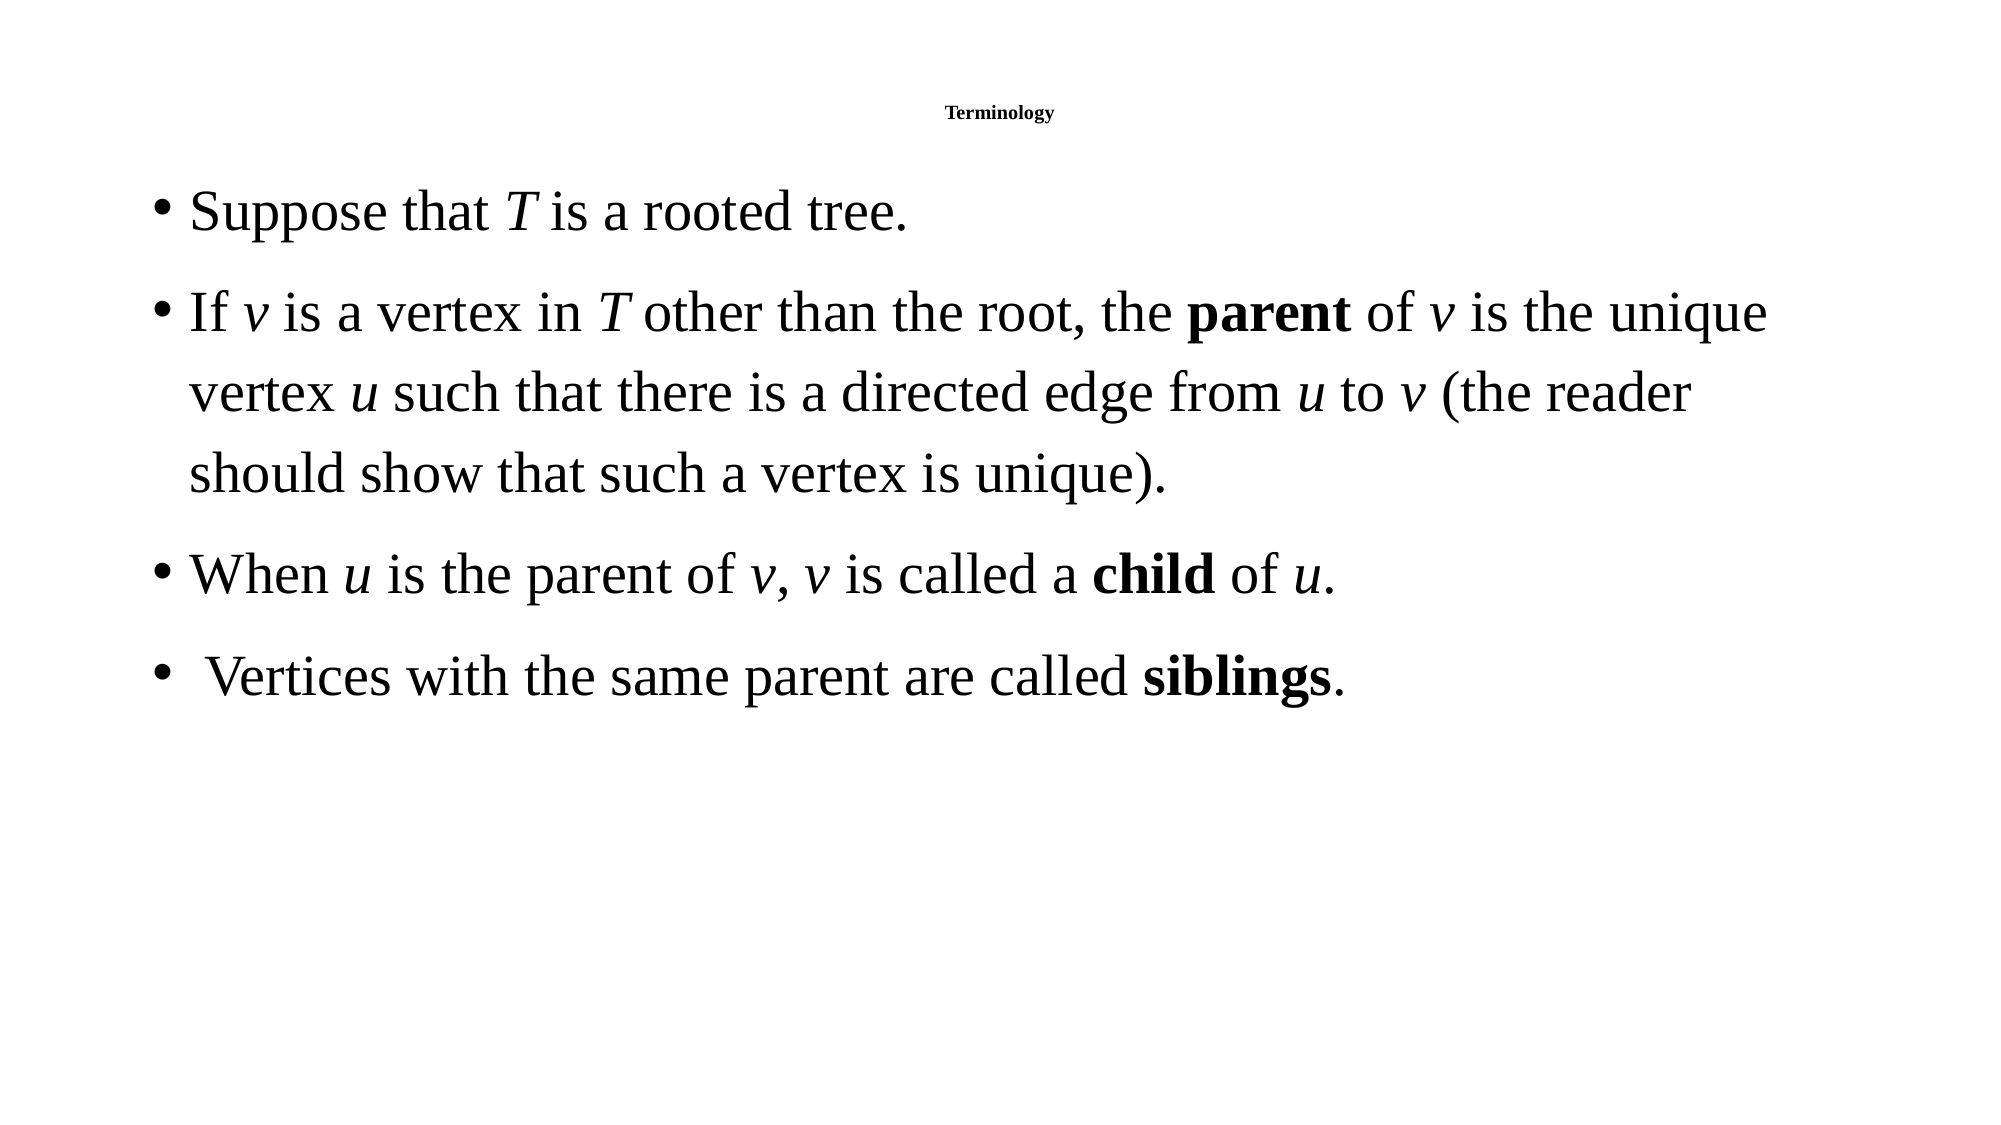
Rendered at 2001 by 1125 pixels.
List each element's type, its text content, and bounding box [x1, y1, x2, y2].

list Suppose that T is a rooted tree. If v is a vertex in T other than the root, the parent of v is the unique vertex u such that there is a directed edge from u to v (the reader should show that such a vertex is unique). When u is the parent of v, v is called a child of u. Vertices with the same parent are called siblings. [137, 153, 1863, 1014]
title Terminology [137, 59, 1863, 153]
